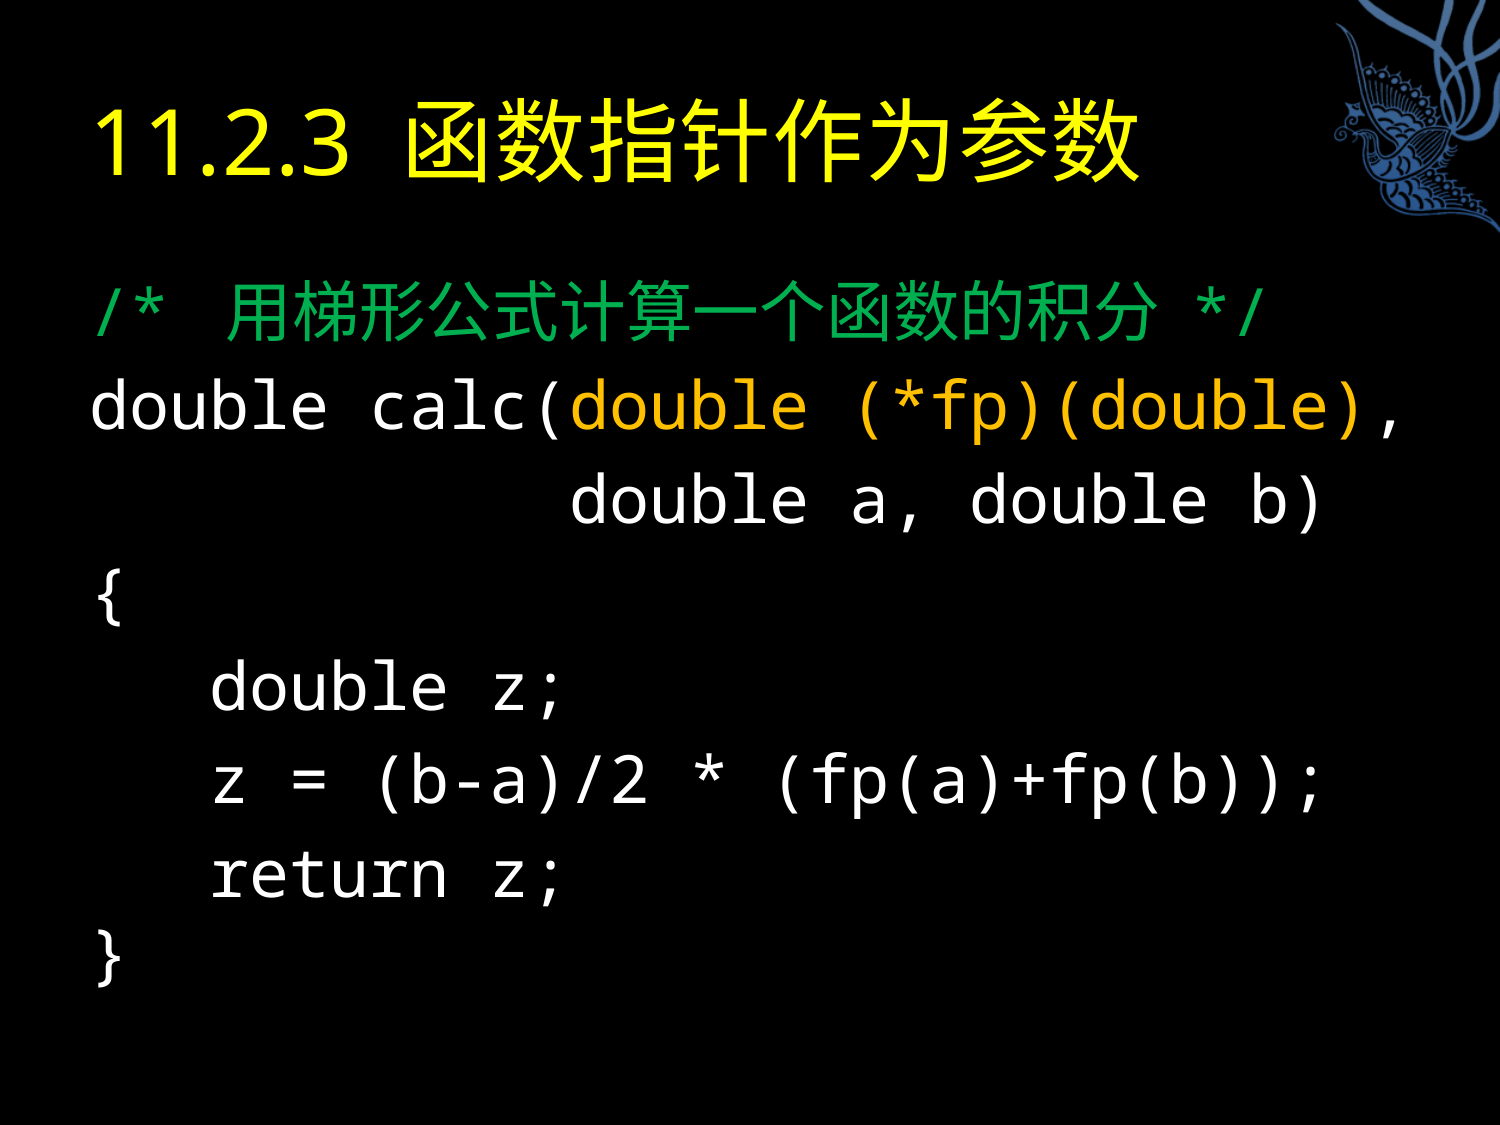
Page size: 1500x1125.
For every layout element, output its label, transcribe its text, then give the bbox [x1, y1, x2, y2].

list /* 用梯形公式计算一个函数的积分 */ double calc(double (*fp)(double), double a, double b) { double z; z = (b-a)/2 * (fp(a)+fp(b)); return z; } [75, 262, 1425, 1106]
title 11.2.3 函数指针作为参数 [75, 45, 1351, 233]
